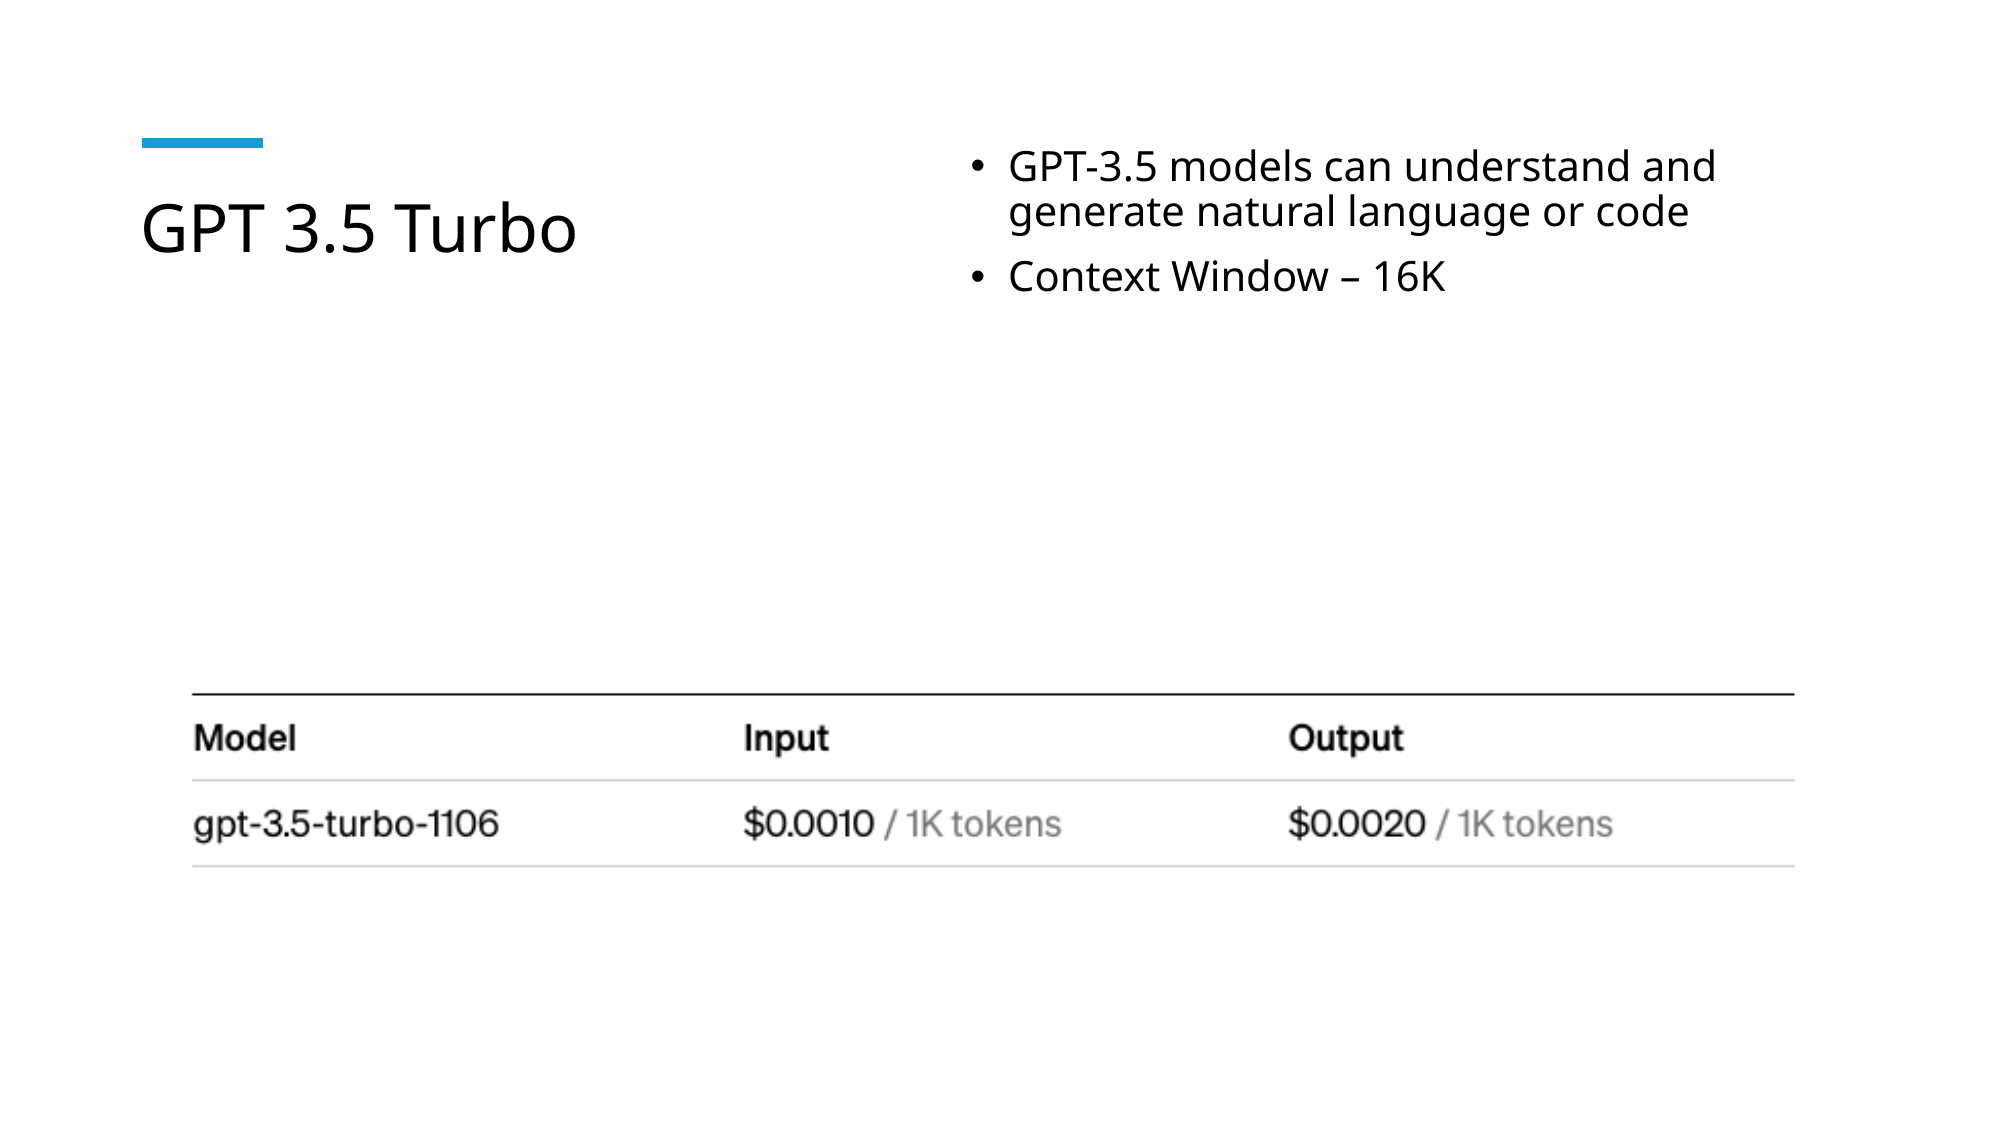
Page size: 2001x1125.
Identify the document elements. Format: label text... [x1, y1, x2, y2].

list GPT-3.5 models can understand and generate natural language or code Context Window – 16K [955, 137, 1858, 444]
title GPT 3.5 Turbo [125, 187, 825, 424]
picture [130, 653, 1870, 881]
